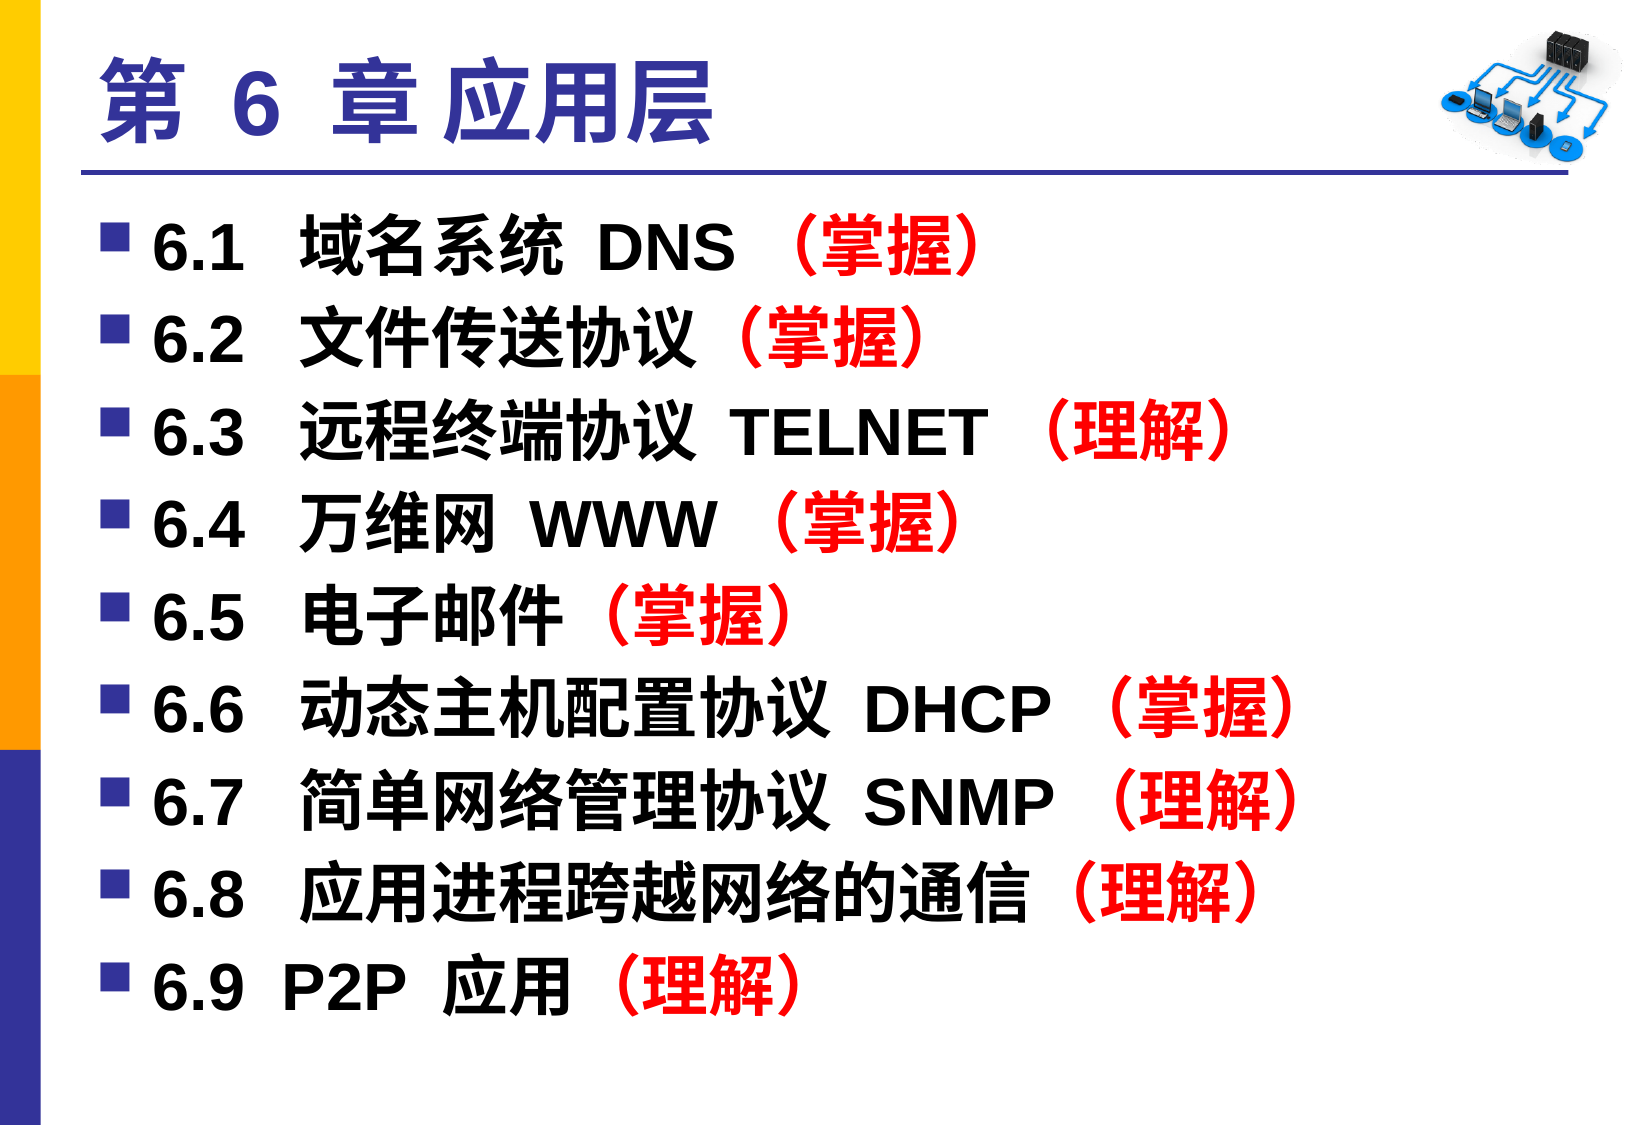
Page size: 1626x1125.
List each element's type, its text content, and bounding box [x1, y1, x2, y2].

list 6.1 域名系统 DNS（掌握） 6.2 文件传送协议（掌握） 6.3 远程终端协议 TELNET（理解） 6.4 万维网 WWW（掌握） 6.5 电子邮件（掌握） 6.6 动态主机配置协议 DHCP（掌握） 6.7 简单网络管理协议 SNMP（理解） 6.8 应用进程跨越网络的通信（理解） 6.9 P2P 应用（理解） [81, 196, 1569, 1059]
title 第 6 章 应用层 [81, 30, 1569, 161]
picture [1438, 30, 1624, 165]
